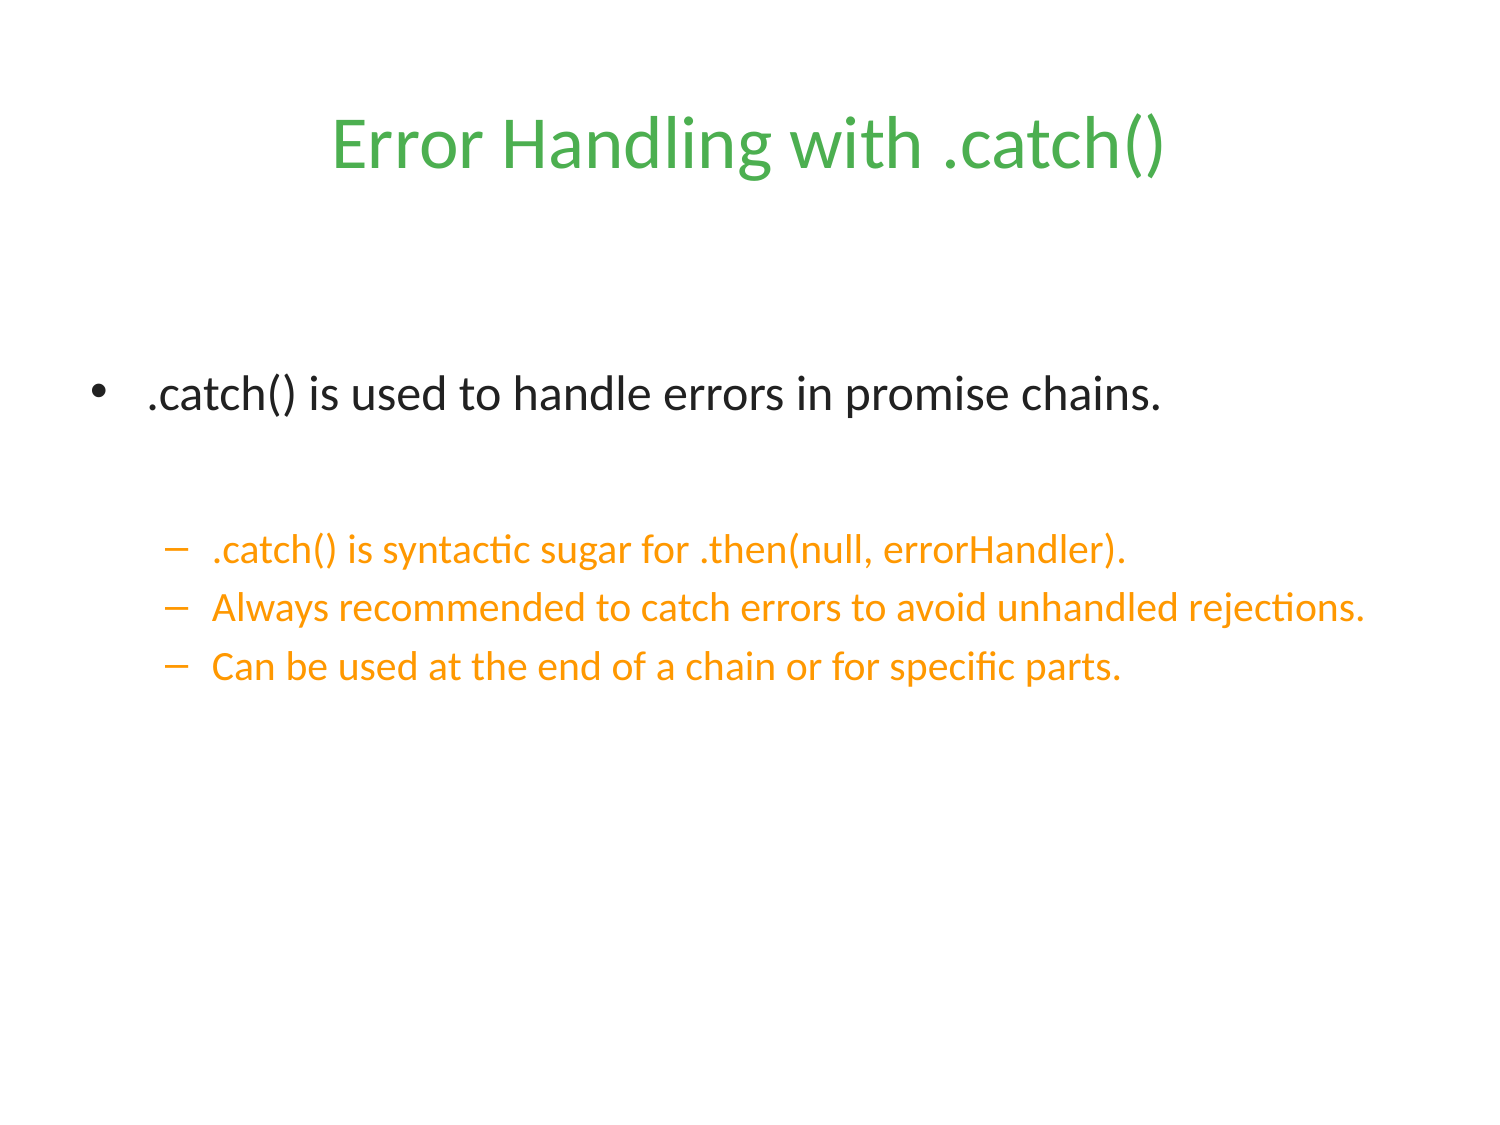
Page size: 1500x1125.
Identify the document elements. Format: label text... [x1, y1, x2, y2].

title Error Handling with .catch() [75, 45, 1425, 233]
list .catch() is used to handle errors in promise chains. .catch() is syntactic sugar for .then(null, errorHandler). Always recommended to catch errors to avoid unhandled rejections. Can be used at the end of a chain or for specific parts. [75, 262, 1425, 1005]
